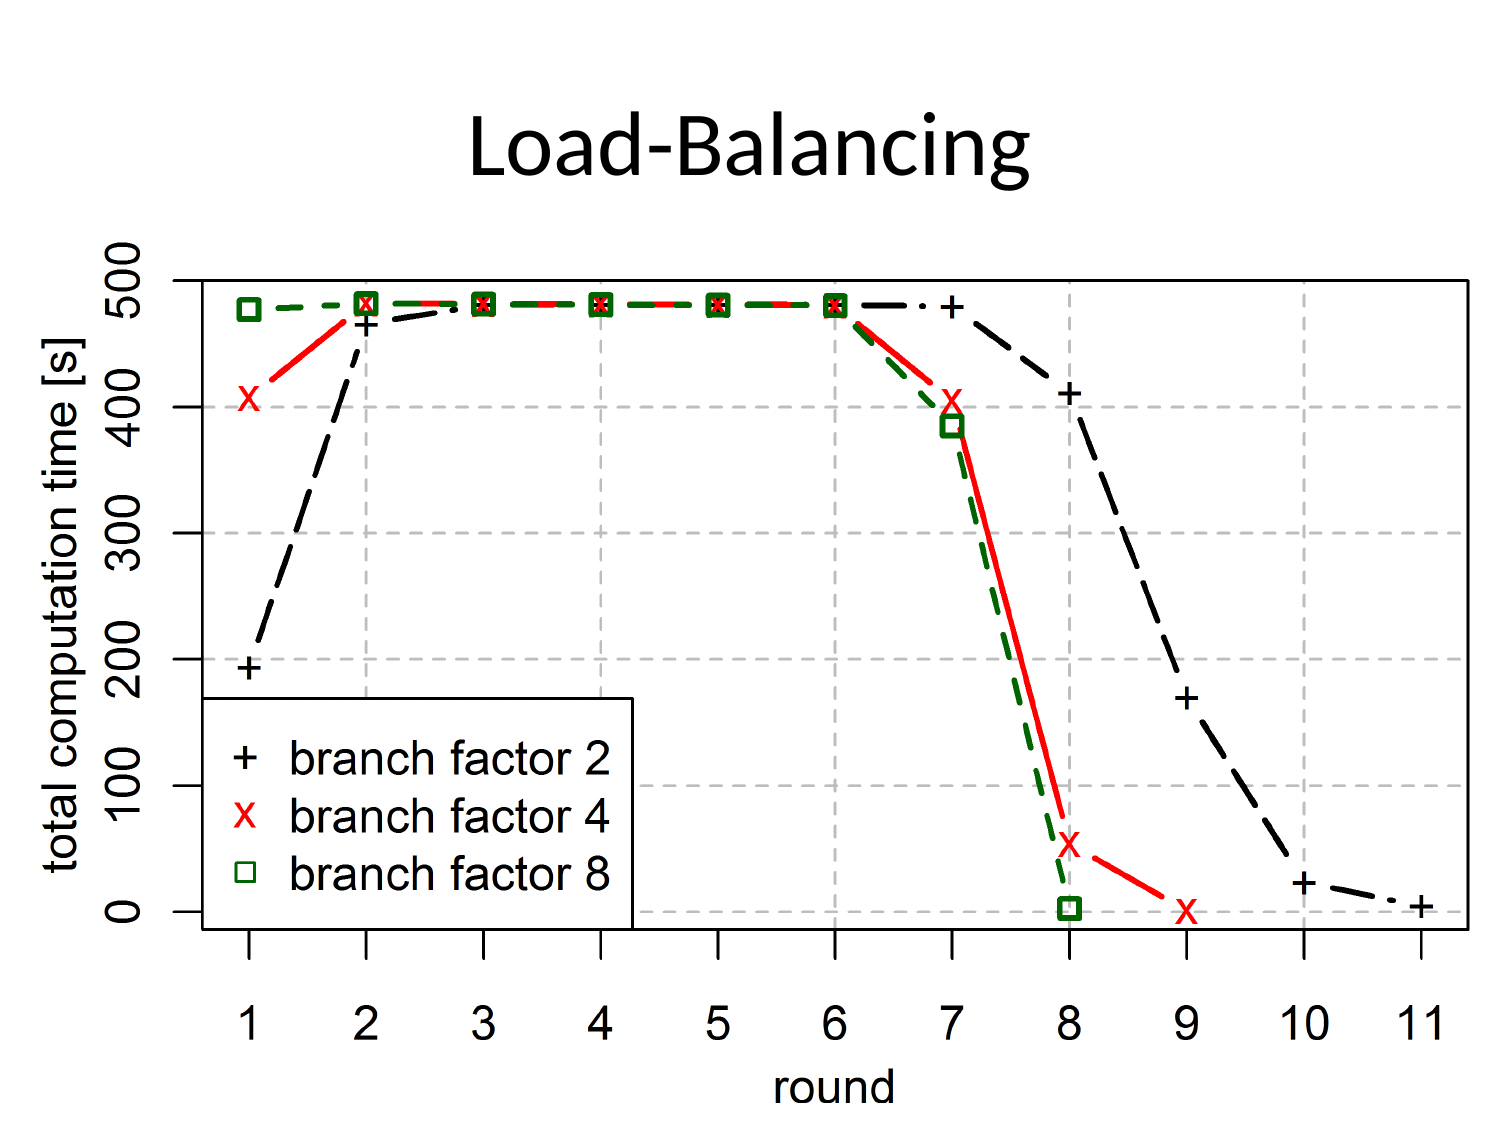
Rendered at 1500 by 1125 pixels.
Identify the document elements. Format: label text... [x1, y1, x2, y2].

picture [28, 237, 1471, 1103]
title Load-Balancing [75, 45, 1425, 233]
